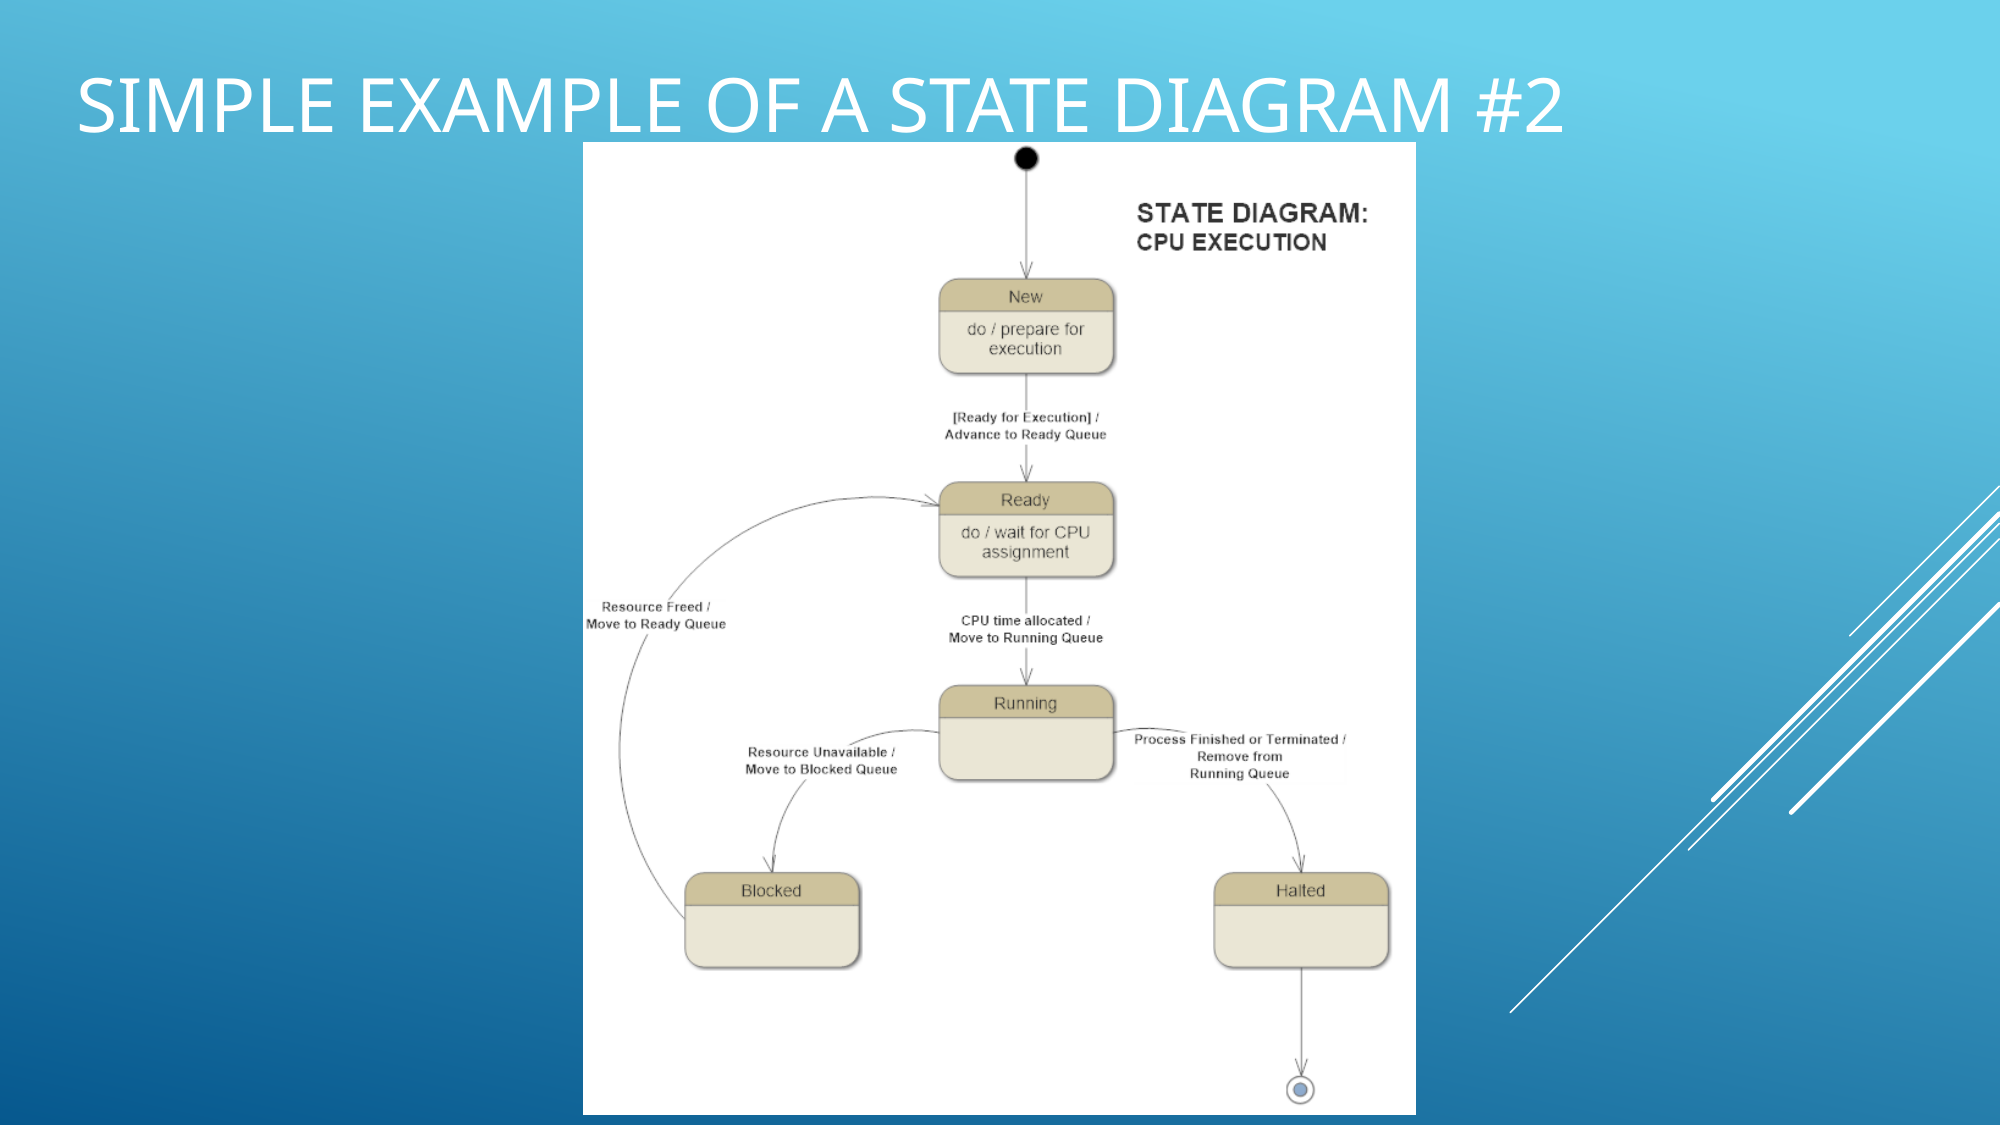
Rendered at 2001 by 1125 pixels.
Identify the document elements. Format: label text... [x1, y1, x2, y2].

title Simple Example of a State Diagram #2 [61, 19, 1968, 185]
picture [583, 142, 1417, 1115]
